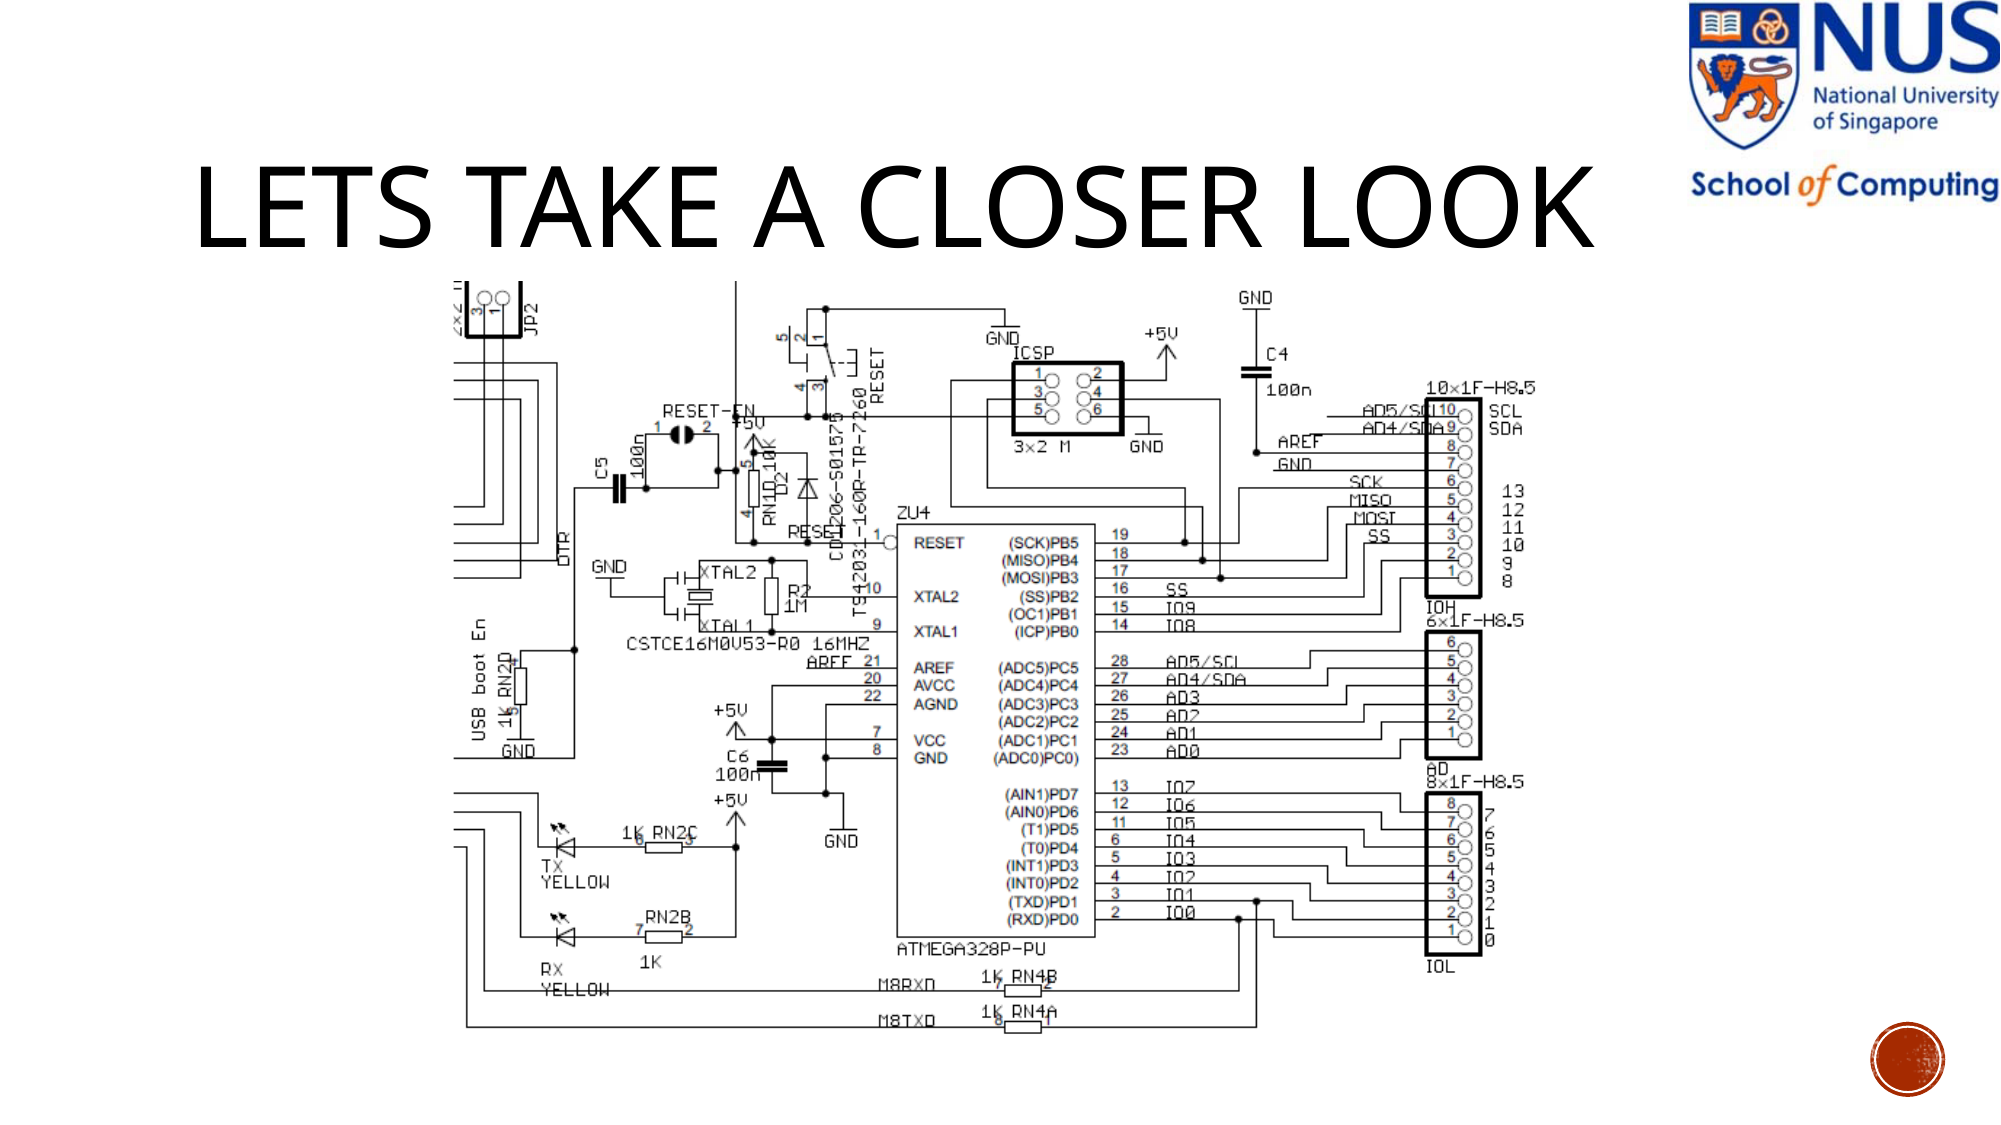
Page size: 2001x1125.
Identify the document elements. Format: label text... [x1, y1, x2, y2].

title Lets take a closer look [175, 79, 1826, 1050]
picture [1689, 1, 1999, 207]
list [456, 283, 1546, 1049]
